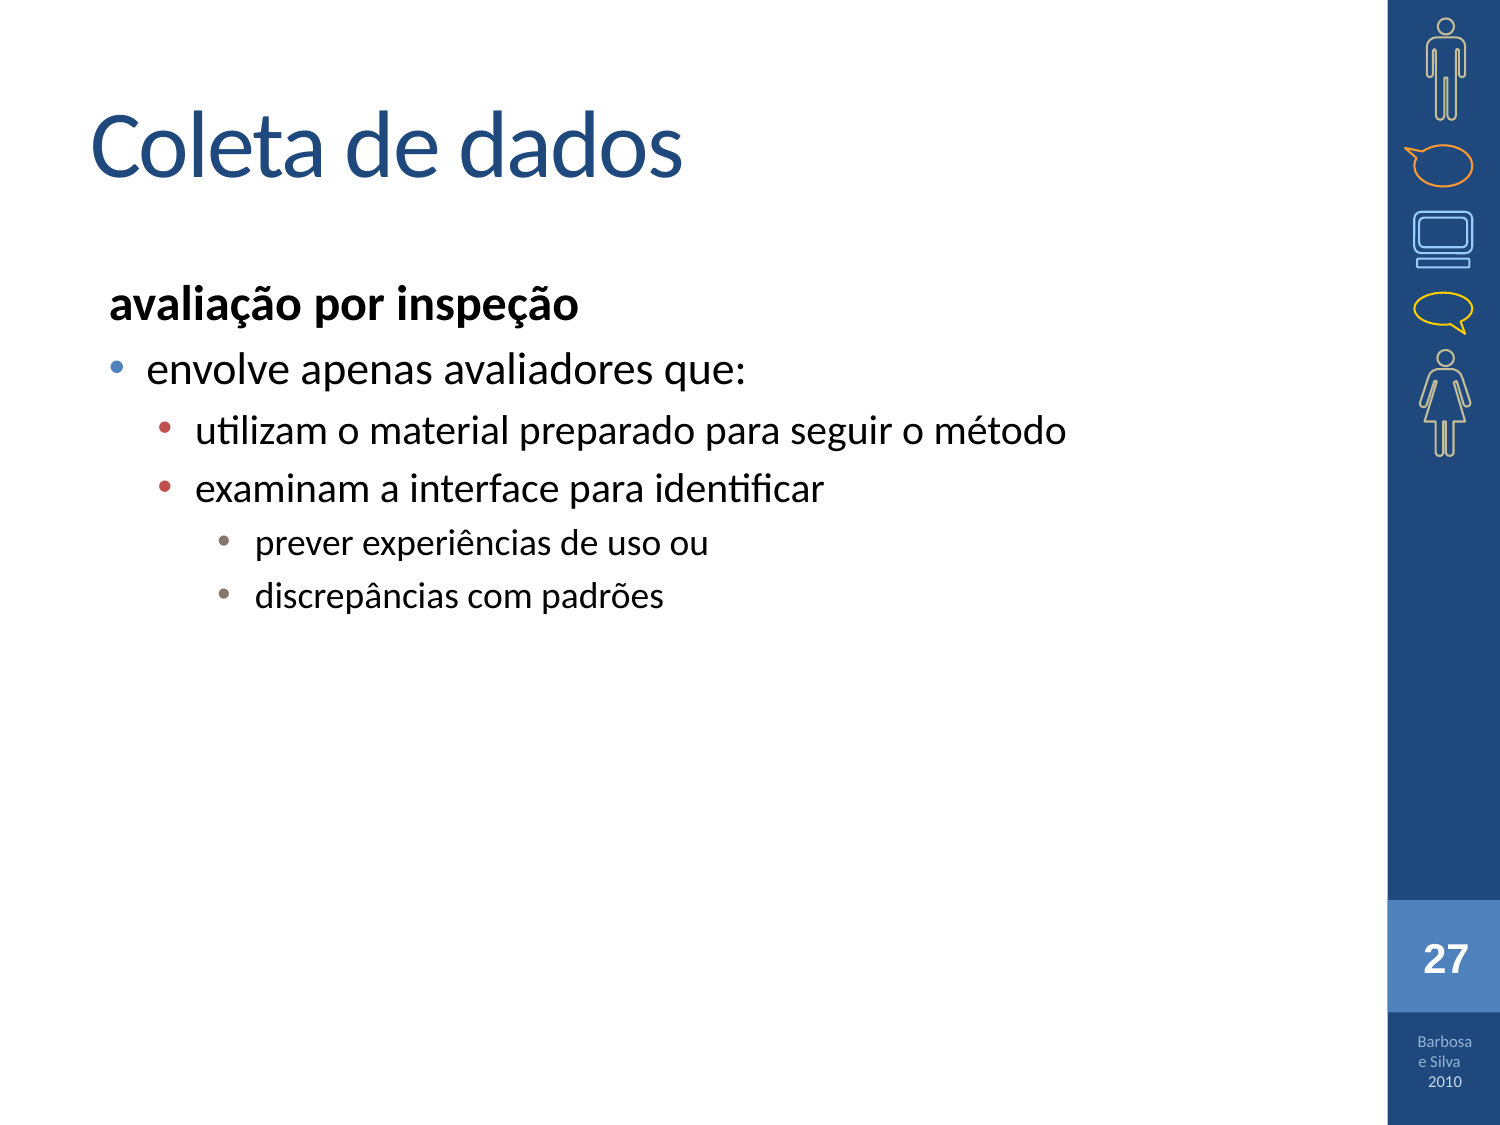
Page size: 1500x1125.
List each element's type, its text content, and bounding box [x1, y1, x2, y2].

title Coleta de dados [75, 45, 1376, 233]
list avaliação por inspeção envolve apenas avaliadores que: utilizam o material preparado para seguir o método examinam a interface para identificar prever experiências de uso ou discrepâncias com padrões [74, 262, 1353, 1051]
